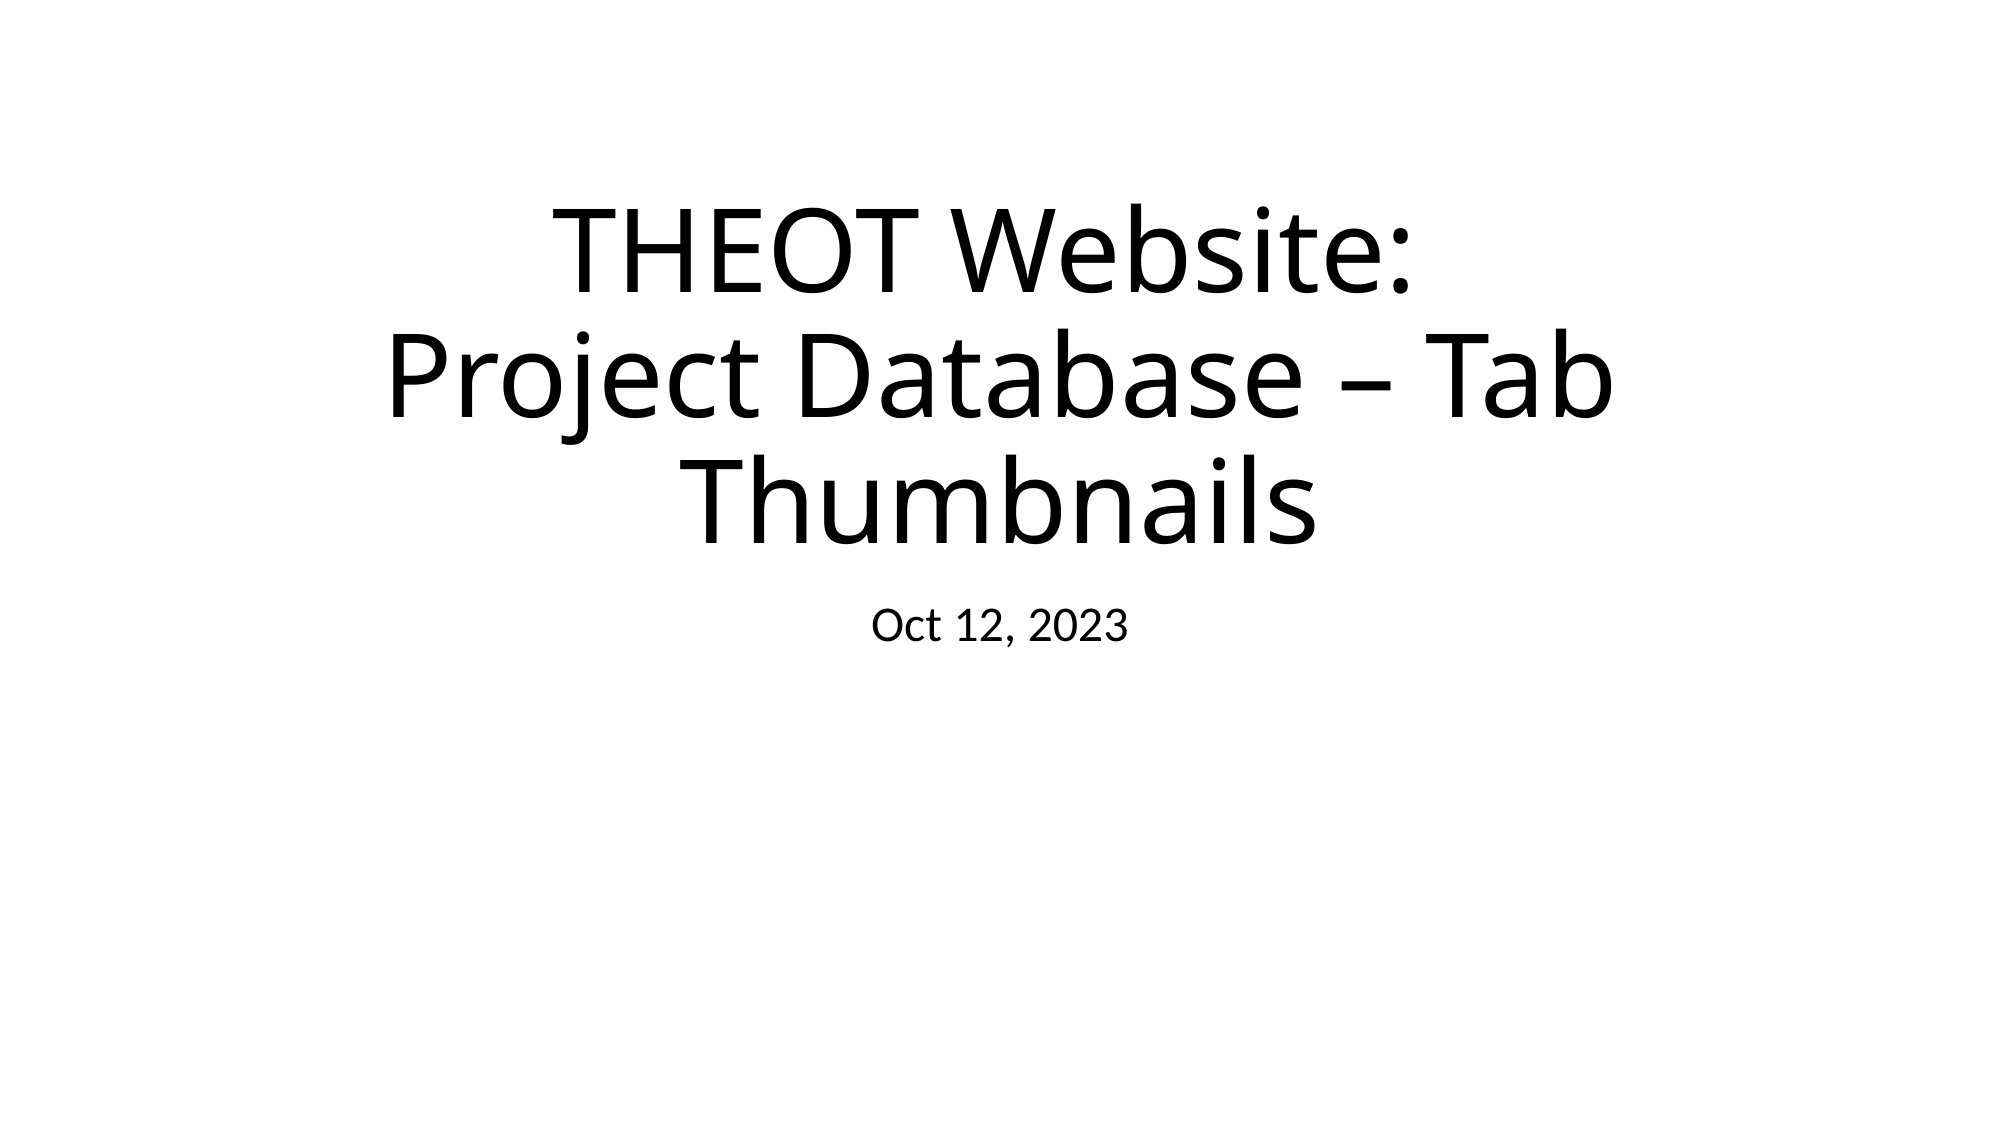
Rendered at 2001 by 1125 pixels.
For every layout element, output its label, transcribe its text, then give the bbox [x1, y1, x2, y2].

title THEOT Website: Project Database – Tab Thumbnails [249, 184, 1750, 576]
subtitle Oct 12, 2023 [249, 590, 1750, 863]
